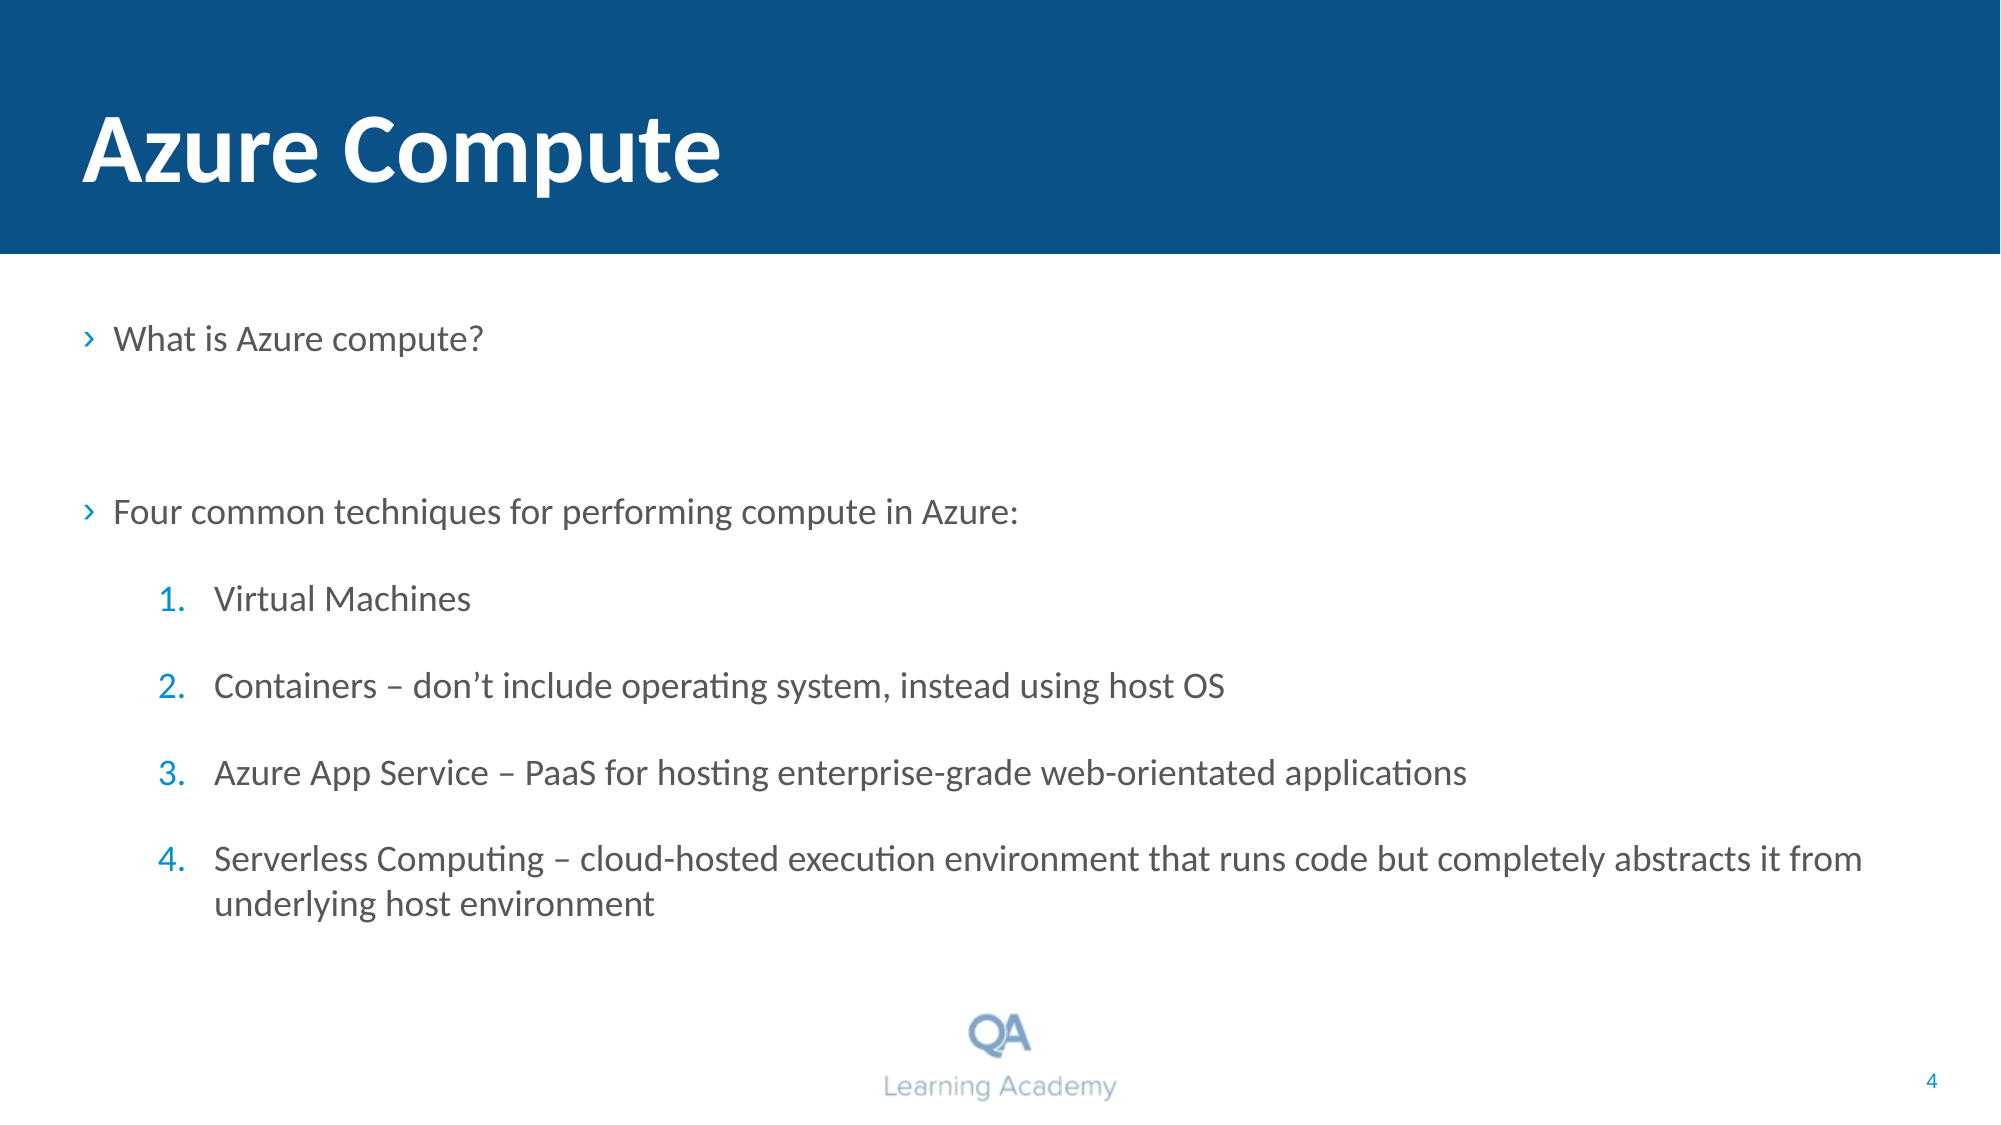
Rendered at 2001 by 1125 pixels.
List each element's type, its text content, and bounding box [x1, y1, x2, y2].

list What is Azure compute? Four common techniques for performing compute in Azure: Virtual Machines Containers – don’t include operating system, instead using host OS Azure App Service – PaaS for hosting enterprise-grade web-orientated applications Serverless Computing – cloud-hosted execution environment that runs code but completely abstracts it from underlying host environment [67, 306, 1939, 1000]
title Azure Compute [67, 20, 1565, 210]
